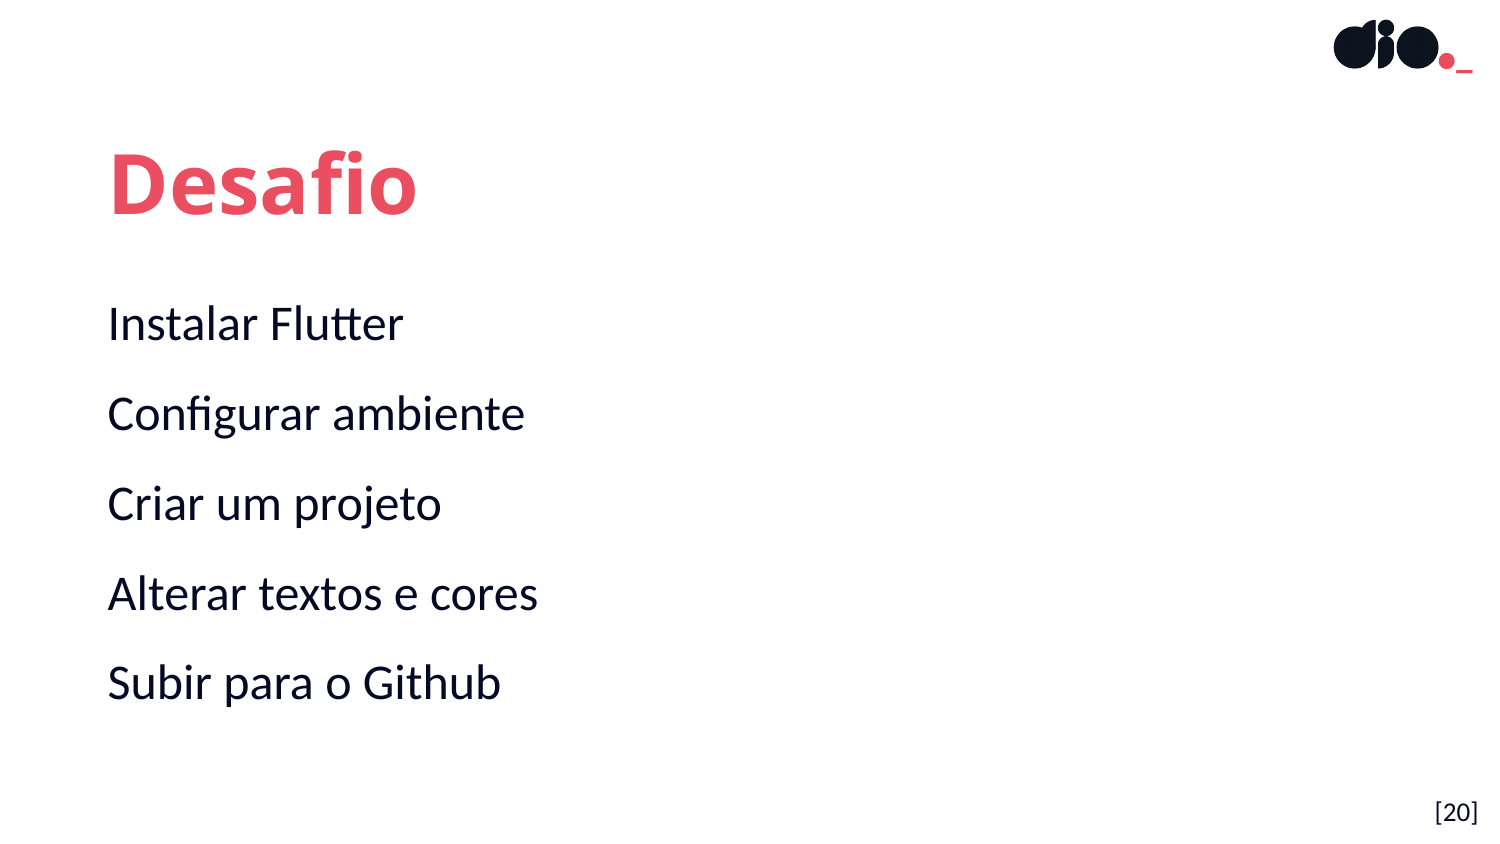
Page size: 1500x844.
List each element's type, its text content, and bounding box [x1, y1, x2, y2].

slide_number [20] [1403, 779, 1494, 844]
text_box Desafio [92, 104, 1408, 243]
text_box Instalar Flutter Configurar ambiente Criar um projeto Alterar textos e cores Subir para o Github [92, 243, 1408, 749]
picture [1333, 19, 1473, 74]
